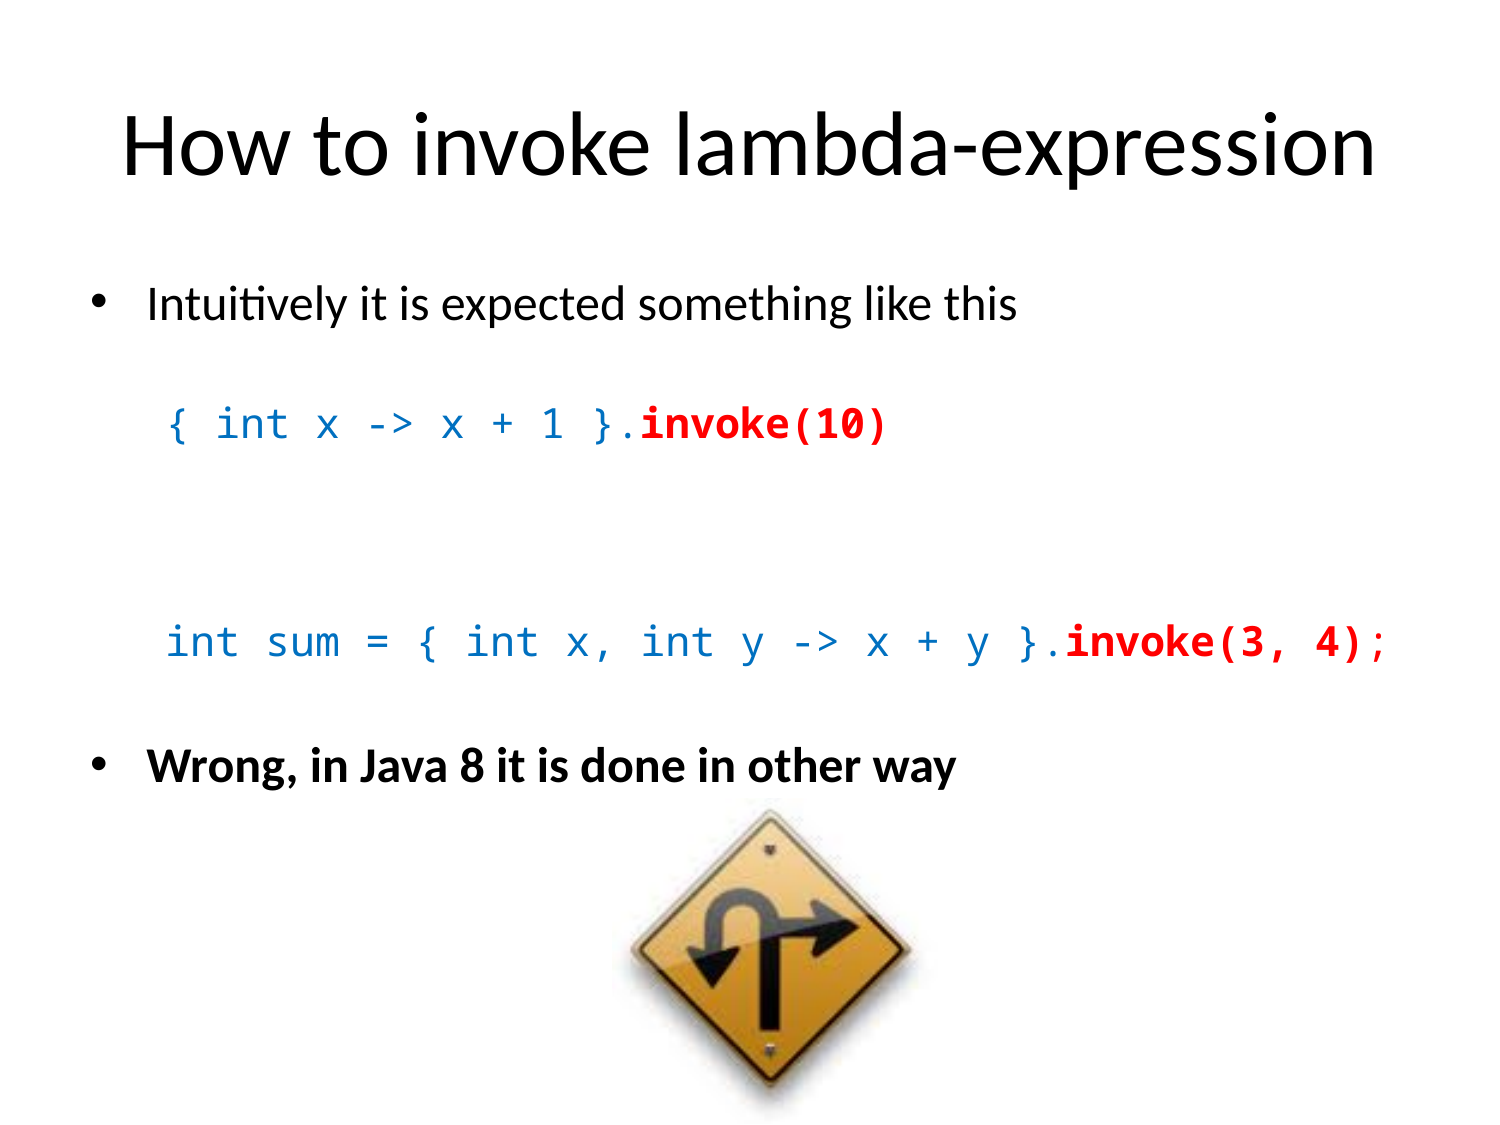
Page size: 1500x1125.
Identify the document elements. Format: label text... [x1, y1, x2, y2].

list Intuitively it is expected something like this { int x -> x + 1 }.invoke(10) int sum = { int x, int y -> x + y }.invoke(3, 4); Wrong, in Java 8 it is done in other way [75, 262, 1425, 1005]
picture [612, 797, 938, 1124]
title How to invoke lambda-expression [75, 45, 1425, 233]
